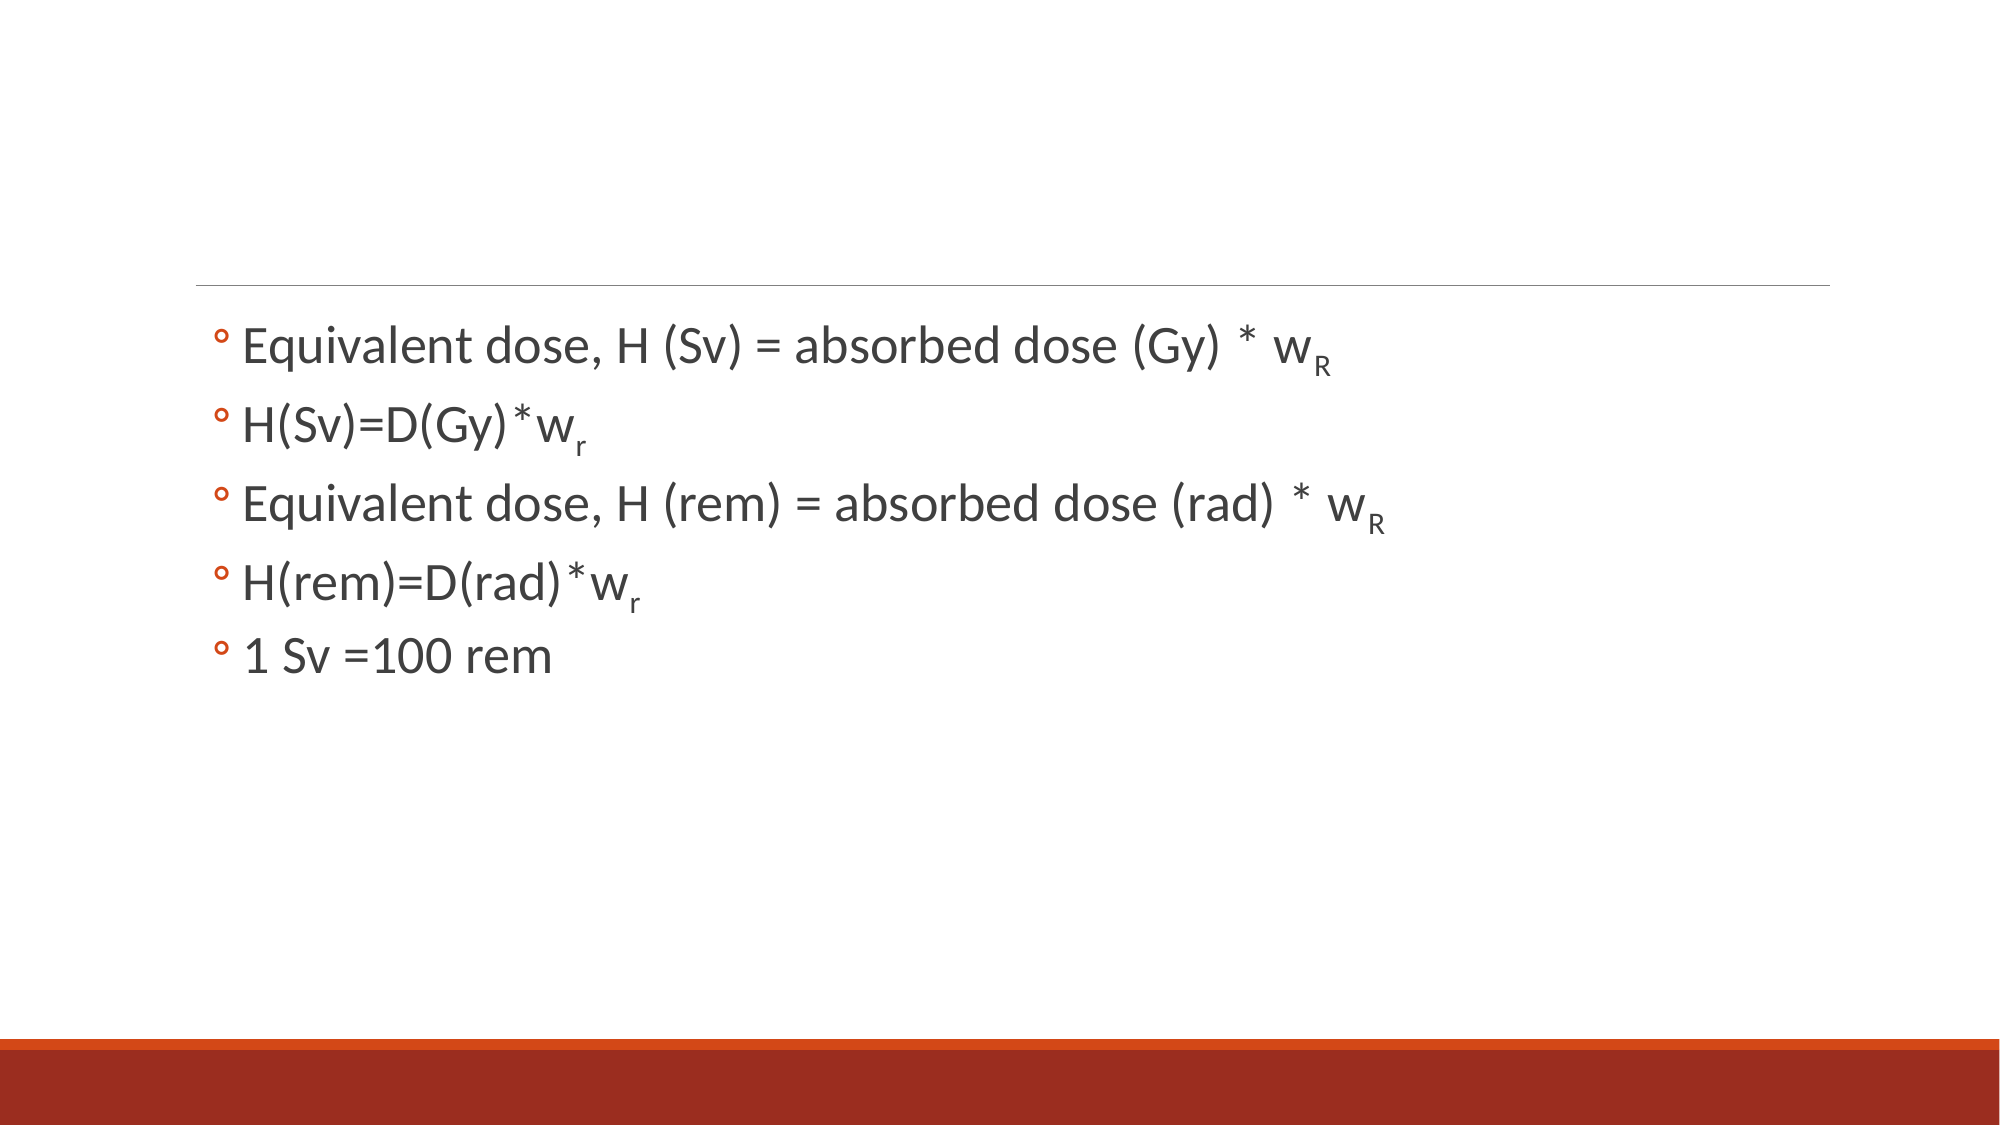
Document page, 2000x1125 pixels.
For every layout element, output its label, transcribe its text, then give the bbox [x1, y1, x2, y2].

list Equivalent dose, H (Sv) = absorbed dose (Gy) * wR H(Sv)=D(Gy)*wr Equivalent dose, H (rem) = absorbed dose (rad) * wR H(rem)=D(rad)*wr 1 Sv =100 rem [179, 302, 1830, 963]
